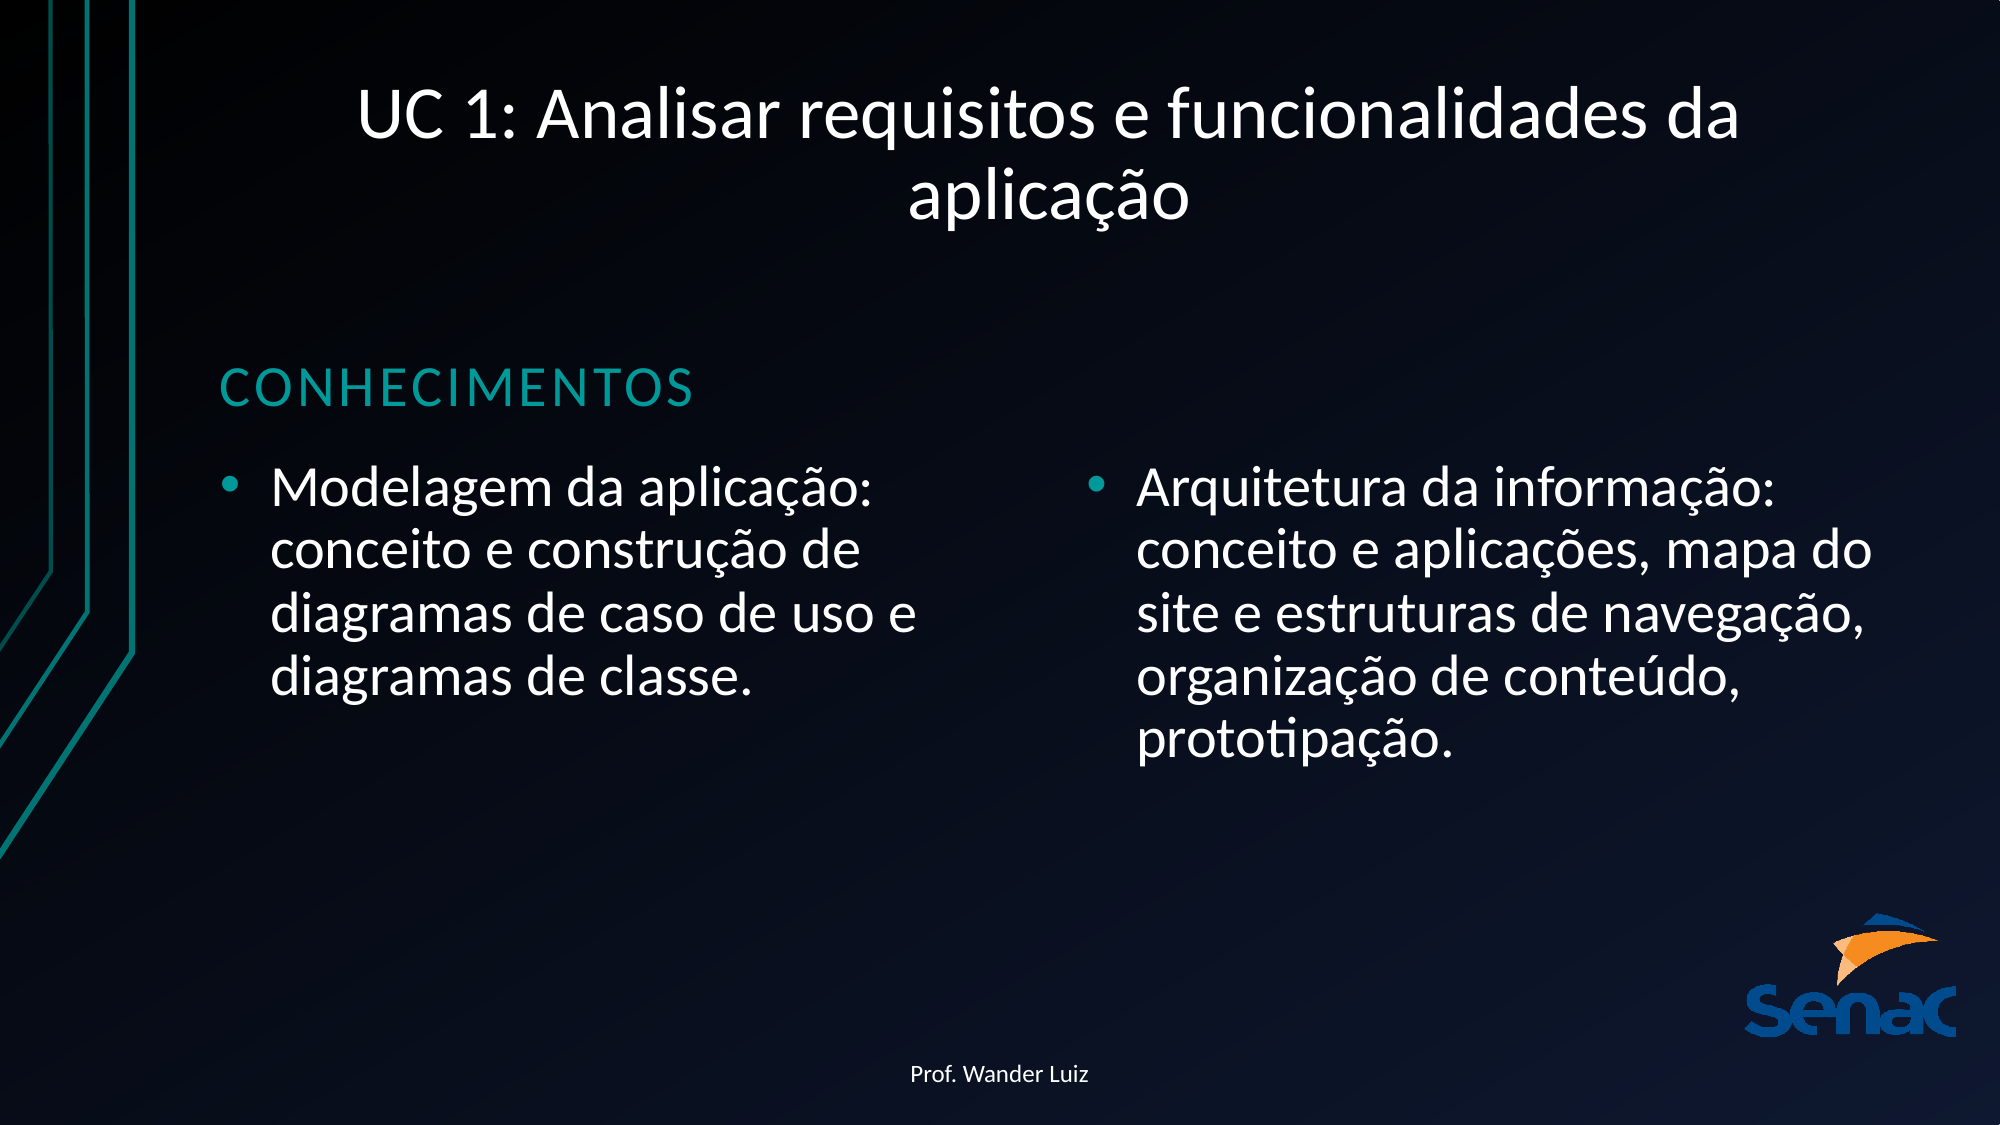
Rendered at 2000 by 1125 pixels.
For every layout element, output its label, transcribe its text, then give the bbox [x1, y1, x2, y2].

list Conhecimentos [199, 279, 1034, 430]
title UC 1: Analisar requisitos e funcionalidades da aplicação [199, 45, 1900, 246]
footer Prof. Wander Luiz [566, 1042, 1433, 1103]
picture [1699, 824, 2000, 1125]
list Arquitetura da informação: conceito e aplicações, mapa do site e estruturas de navegação, organização de conteúdo, prototipação. [1066, 445, 1900, 1013]
list Modelagem da aplicação: conceito e construção de diagramas de caso de uso e diagramas de classe. [199, 445, 1033, 1013]
